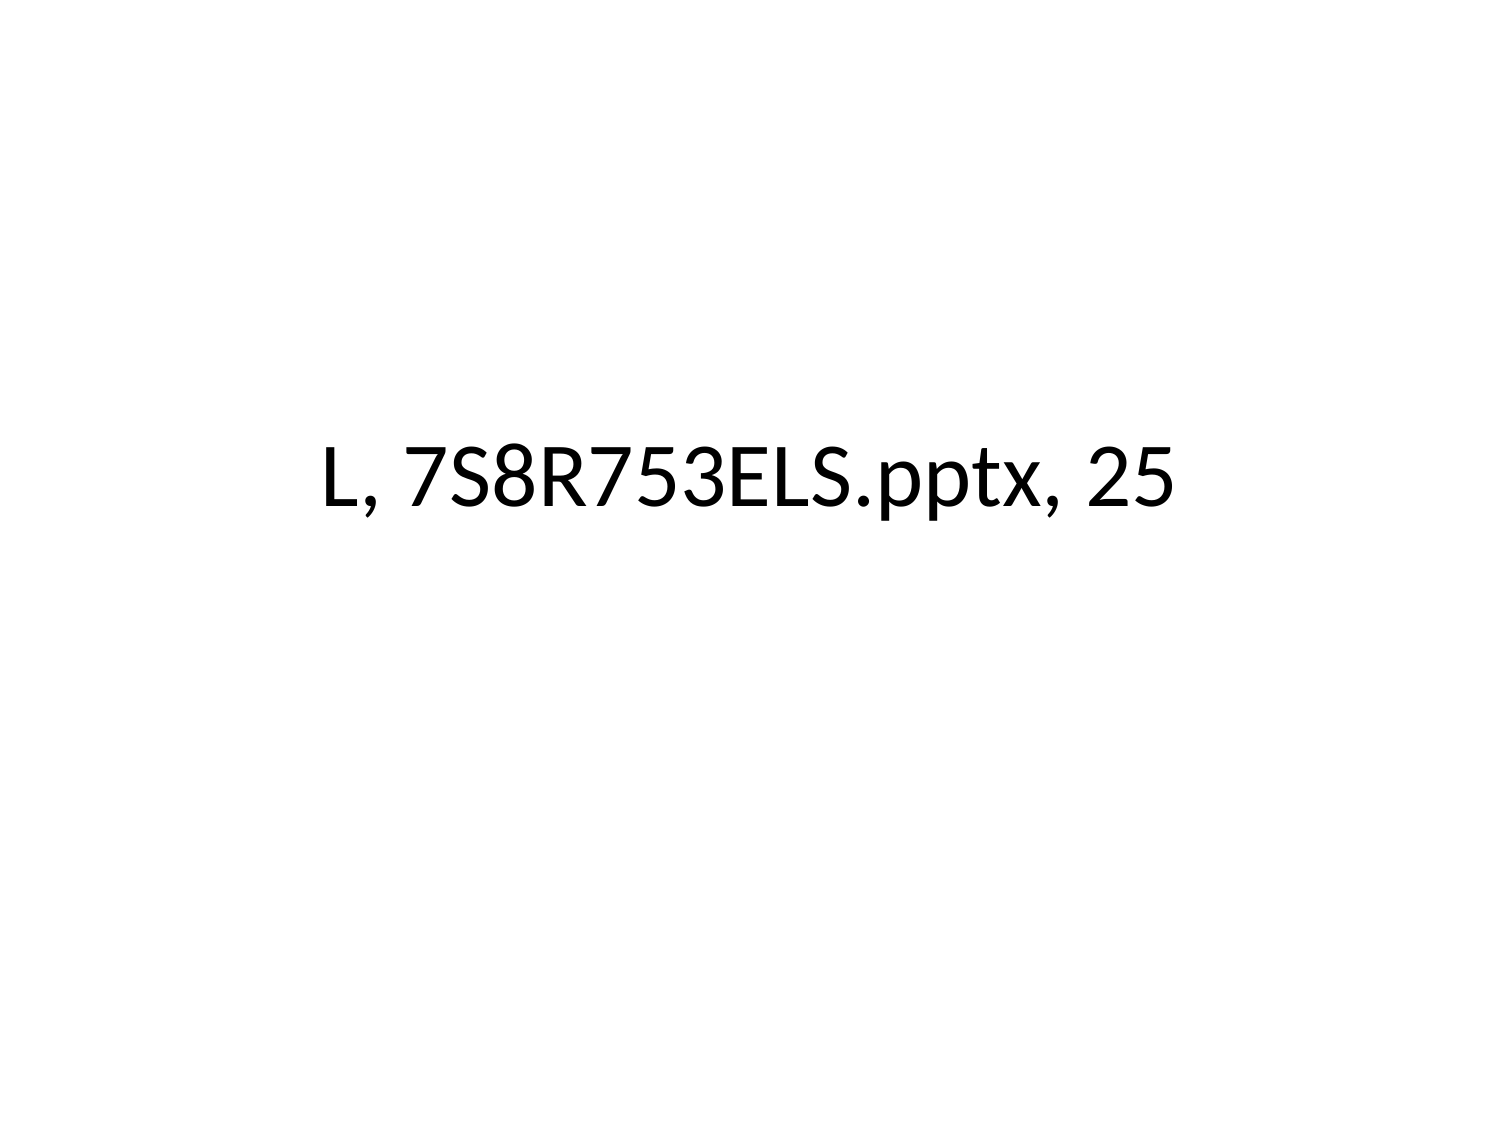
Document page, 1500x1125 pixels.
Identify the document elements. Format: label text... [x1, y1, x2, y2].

title L, 7S8R753ELS.pptx, 25 [112, 349, 1388, 591]
